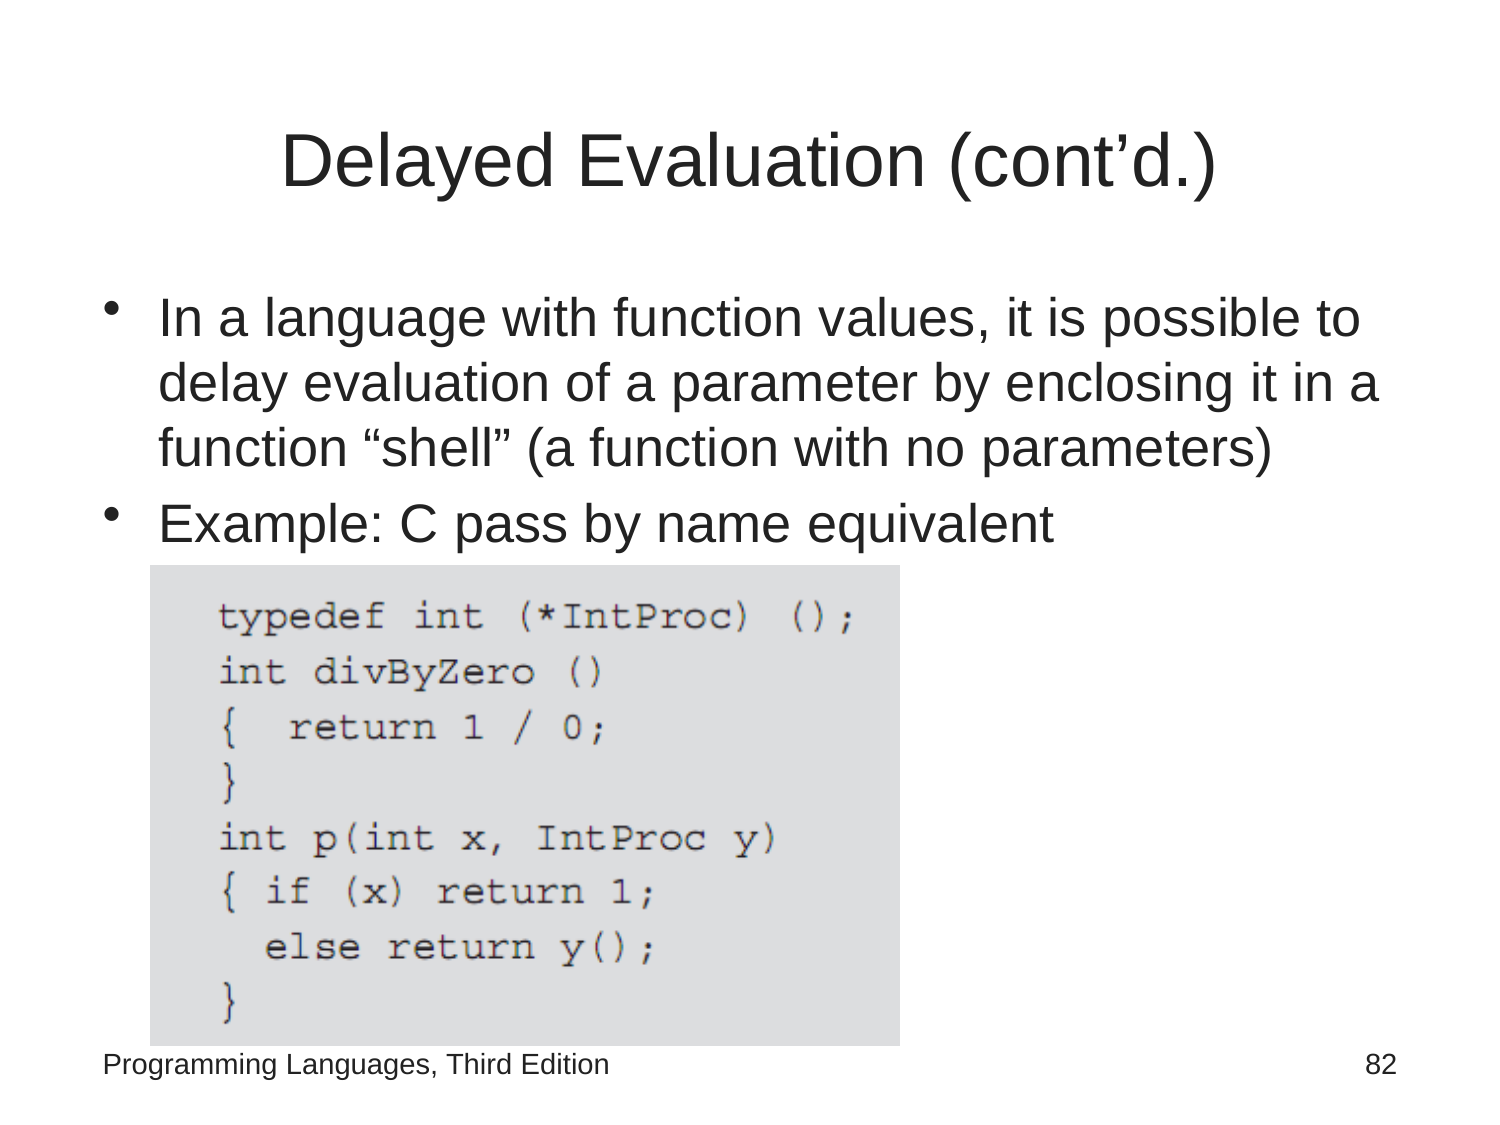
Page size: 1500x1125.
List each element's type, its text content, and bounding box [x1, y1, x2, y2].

list In a language with function values, it is possible to delay evaluation of a parameter by enclosing it in a function “shell” (a function with no parameters) Example: C pass by name equivalent [87, 275, 1413, 1025]
slide_number 82 [1074, 1037, 1413, 1101]
picture [149, 565, 901, 1046]
title Delayed Evaluation (cont’d.) [87, 62, 1413, 250]
footer Programming Languages, Third Edition [87, 1037, 1051, 1101]
